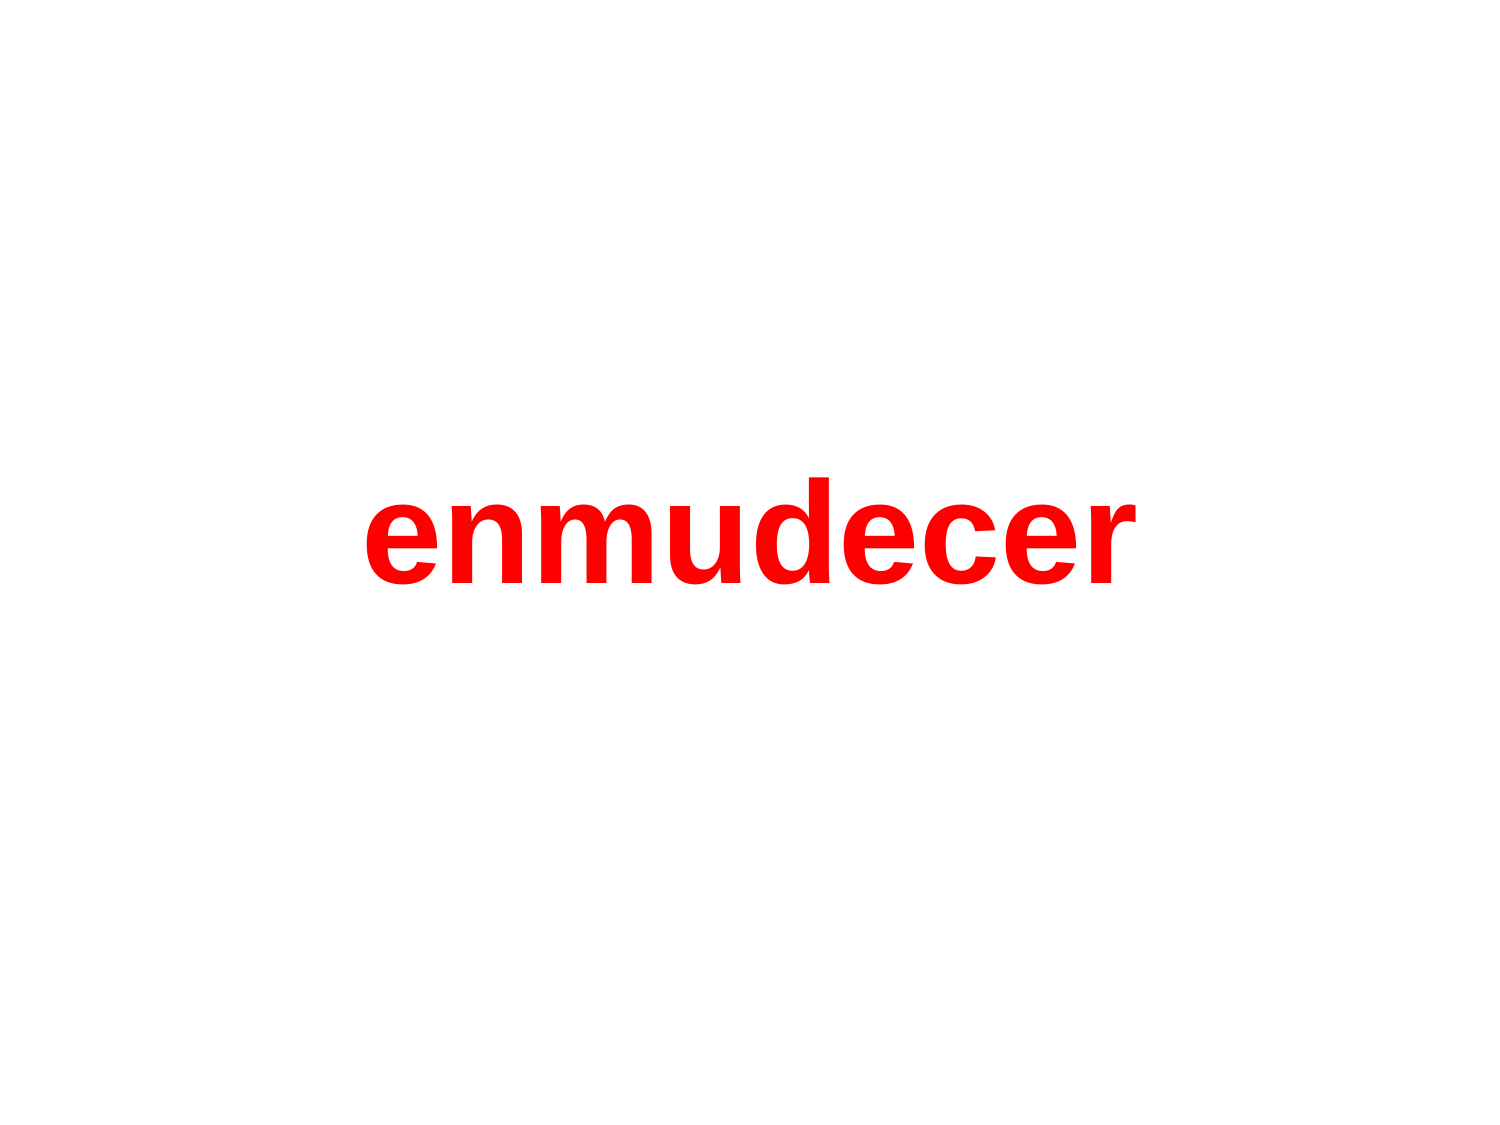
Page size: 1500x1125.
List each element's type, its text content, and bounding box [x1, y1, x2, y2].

title enmudecer [112, 349, 1388, 591]
